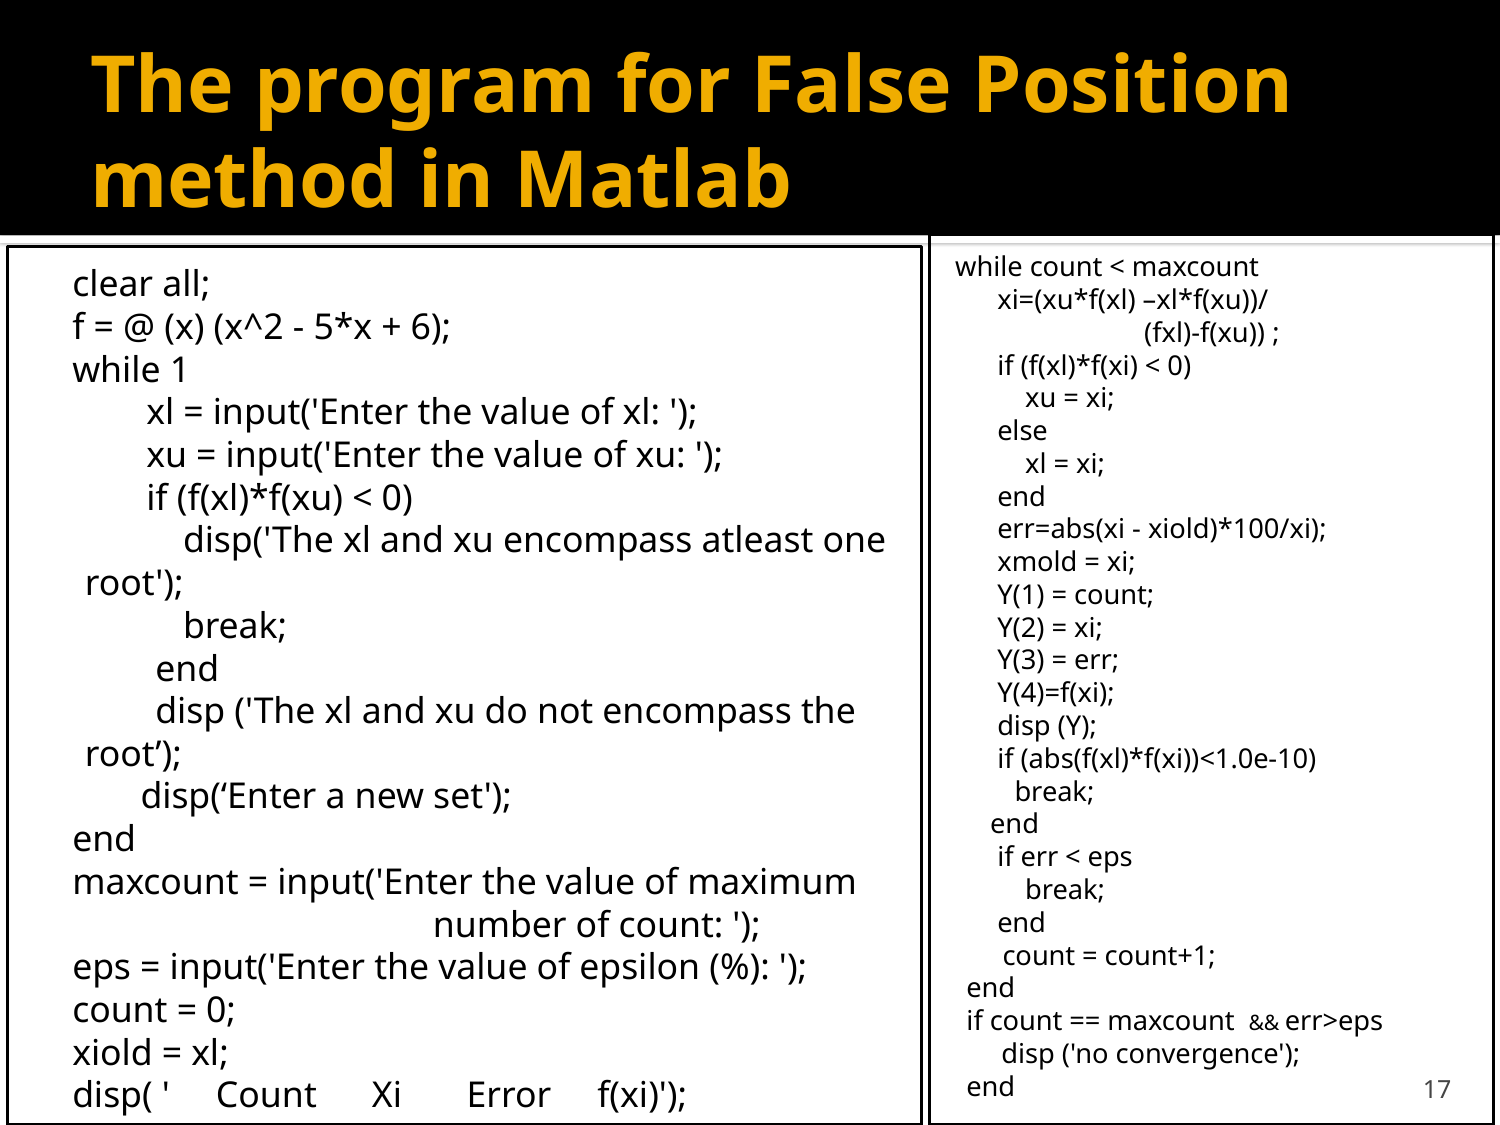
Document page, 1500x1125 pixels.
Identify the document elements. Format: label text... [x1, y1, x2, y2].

title The program for False Position method in Matlab [75, 25, 1425, 231]
list clear all; f = @ (x) (x^2 - 5*x + 6); while 1 xl = input('Enter the value of xl: '); xu = input('Enter the value of xu: '); if (f(xl)*f(xu) < 0) disp('The xl and xu encompass atleast one root'); break; end disp ('The xl and xu do not encompass the root’); disp(‘Enter a new set'); end maxcount = input('Enter the value of maximum number of count: '); eps = input('Enter the value of epsilon (%): '); count = 0; xiold = xl; disp( ' Count Xi Error f(xi)'); [7, 246, 922, 1125]
slide_number 17 [1345, 1062, 1467, 1108]
text_box while count < maxcount xi=(xu*f(xl) –xl*f(xu))/ (fxl)-f(xu)) ; if (f(xl)*f(xi) < 0) xu = xi; else xl = xi; end err=abs(xi - xiold)*100/xi); xmold = xi; Y(1) = count; Y(2) = xi; Y(3) = err; Y(4)=f(xi); disp (Y); if (abs(f(xl)*f(xi))<1.0e-10) break; end if err < eps break; end count = count+1; end if count == maxcount && err>eps disp ('no convergence'); end [929, 234, 1494, 1125]
